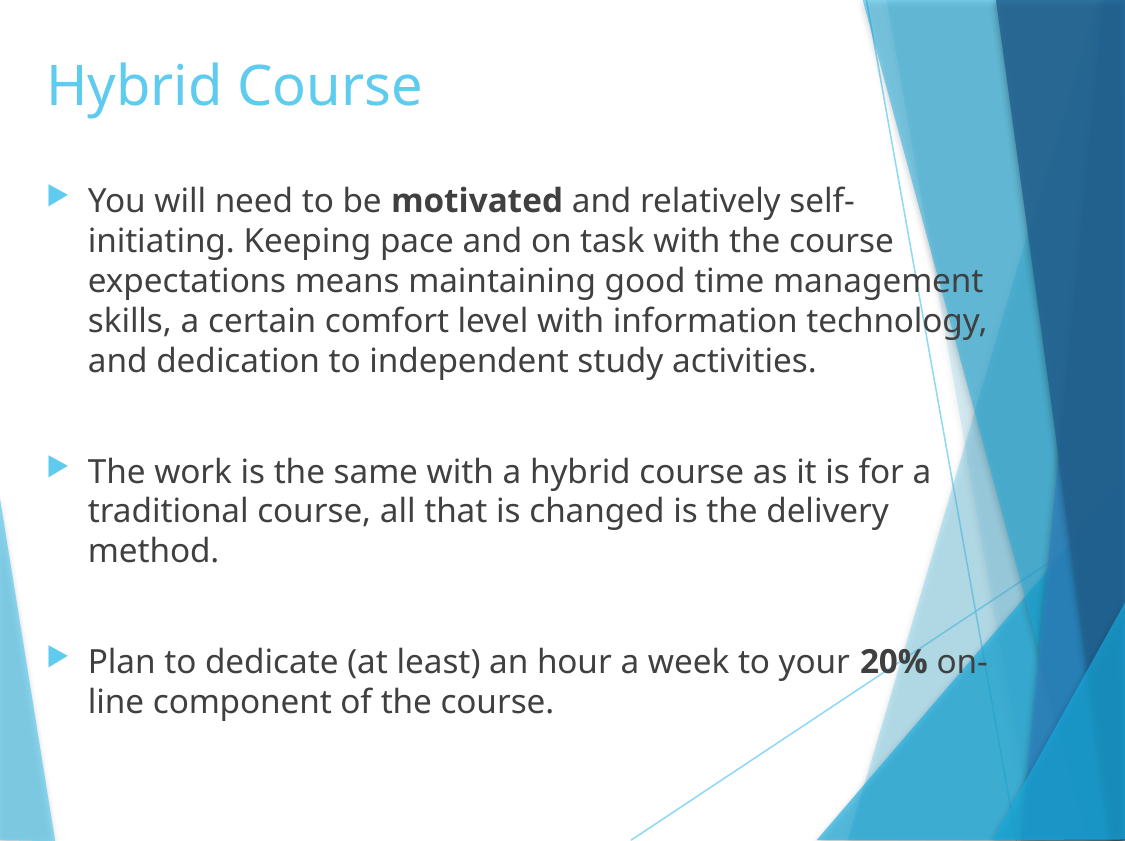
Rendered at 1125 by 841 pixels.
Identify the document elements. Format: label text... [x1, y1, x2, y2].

title Hybrid Course [30, 42, 833, 137]
list You will need to be motivated and relatively self-initiating. Keeping pace and on task with the course expectations means maintaining good time management skills, a certain comfort level with information technology, and dedication to independent study activities. The work is the same with a hybrid course as it is for a traditional course, all that is changed is the delivery method. Plan to dedicate (at least) an hour a week to your 20% on-line component of the course. [30, 171, 1012, 764]
